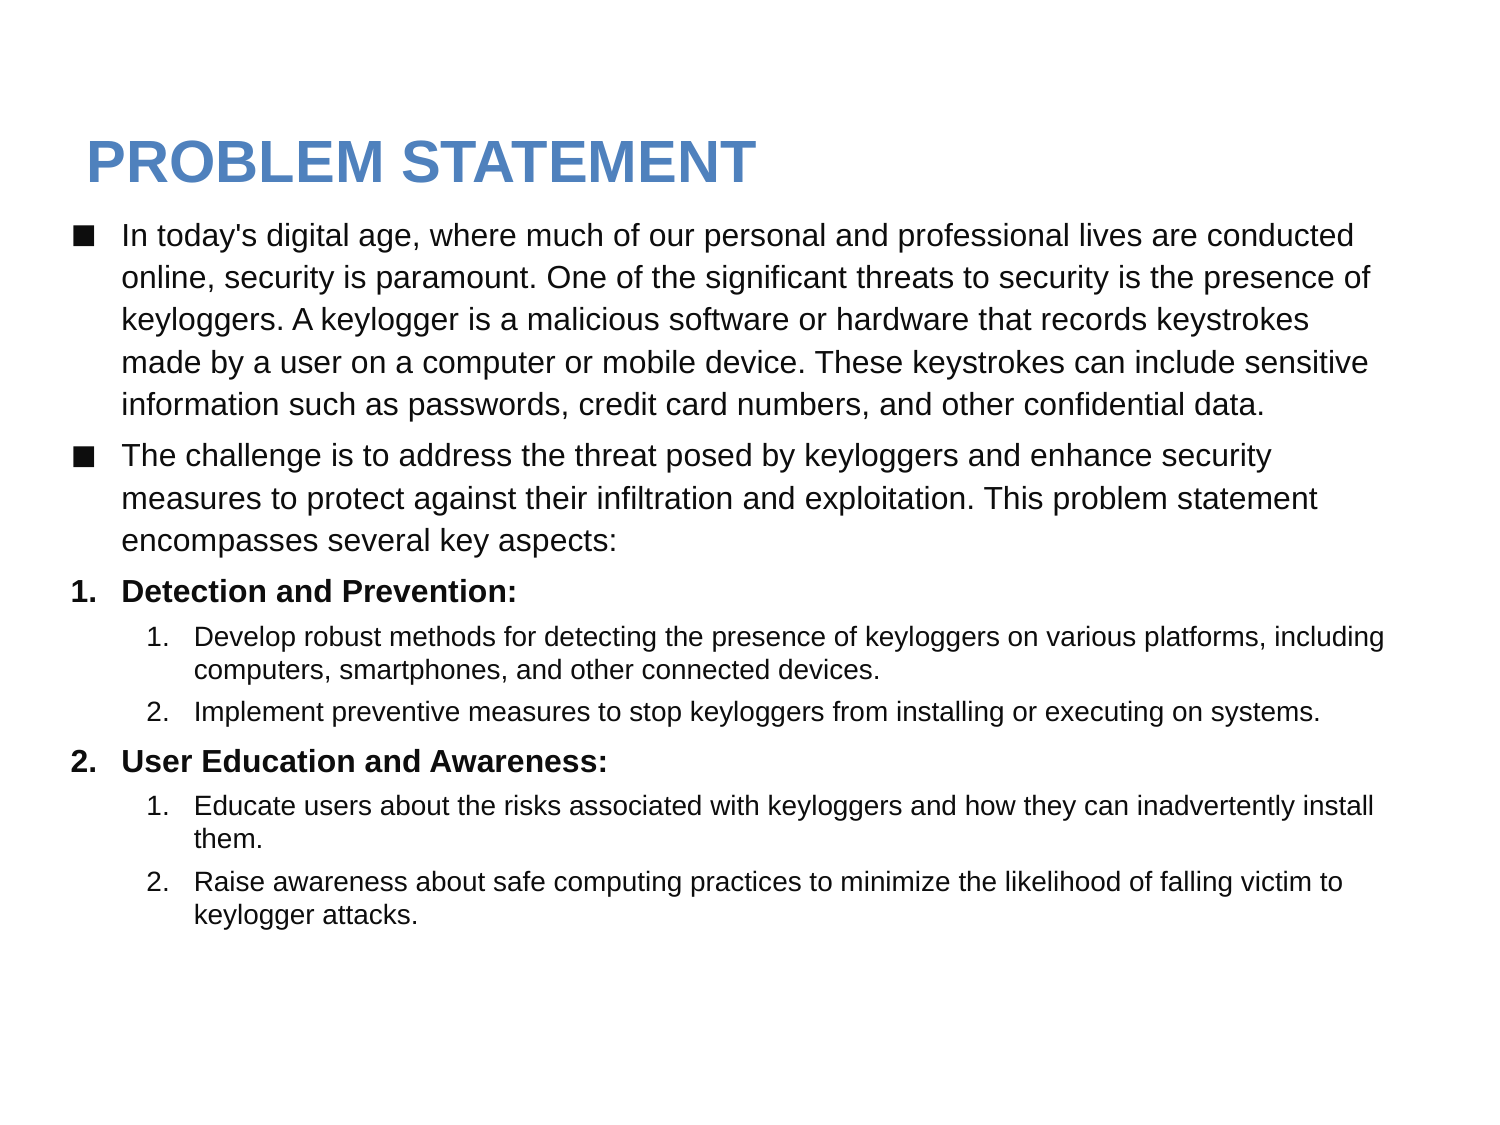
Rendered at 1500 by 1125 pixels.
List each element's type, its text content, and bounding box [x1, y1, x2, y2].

title PROBLEM STATEMENT [71, 115, 1429, 203]
list In today's digital age, where much of our personal and professional lives are conducted online, security is paramount. One of the significant threats to security is the presence of keyloggers. A keylogger is a malicious software or hardware that records keystrokes made by a user on a computer or mobile device. These keystrokes can include sensitive information such as passwords, credit card numbers, and other confidential data. The challenge is to address the threat posed by keyloggers and enhance security measures to protect against their infiltration and exploitation. This problem statement encompasses several key aspects: Detection and Prevention: Develop robust methods for detecting the presence of keyloggers on various platforms, including computers, smartphones, and other connected devices. Implement preventive measures to stop keyloggers from installing or executing on systems. User Education and Awareness: Educate users about the risks associated with keyloggers and how they can inadvertently install them. Raise awareness about safe computing practices to minimize the likelihood of falling victim to keylogger attacks. [55, 203, 1413, 970]
